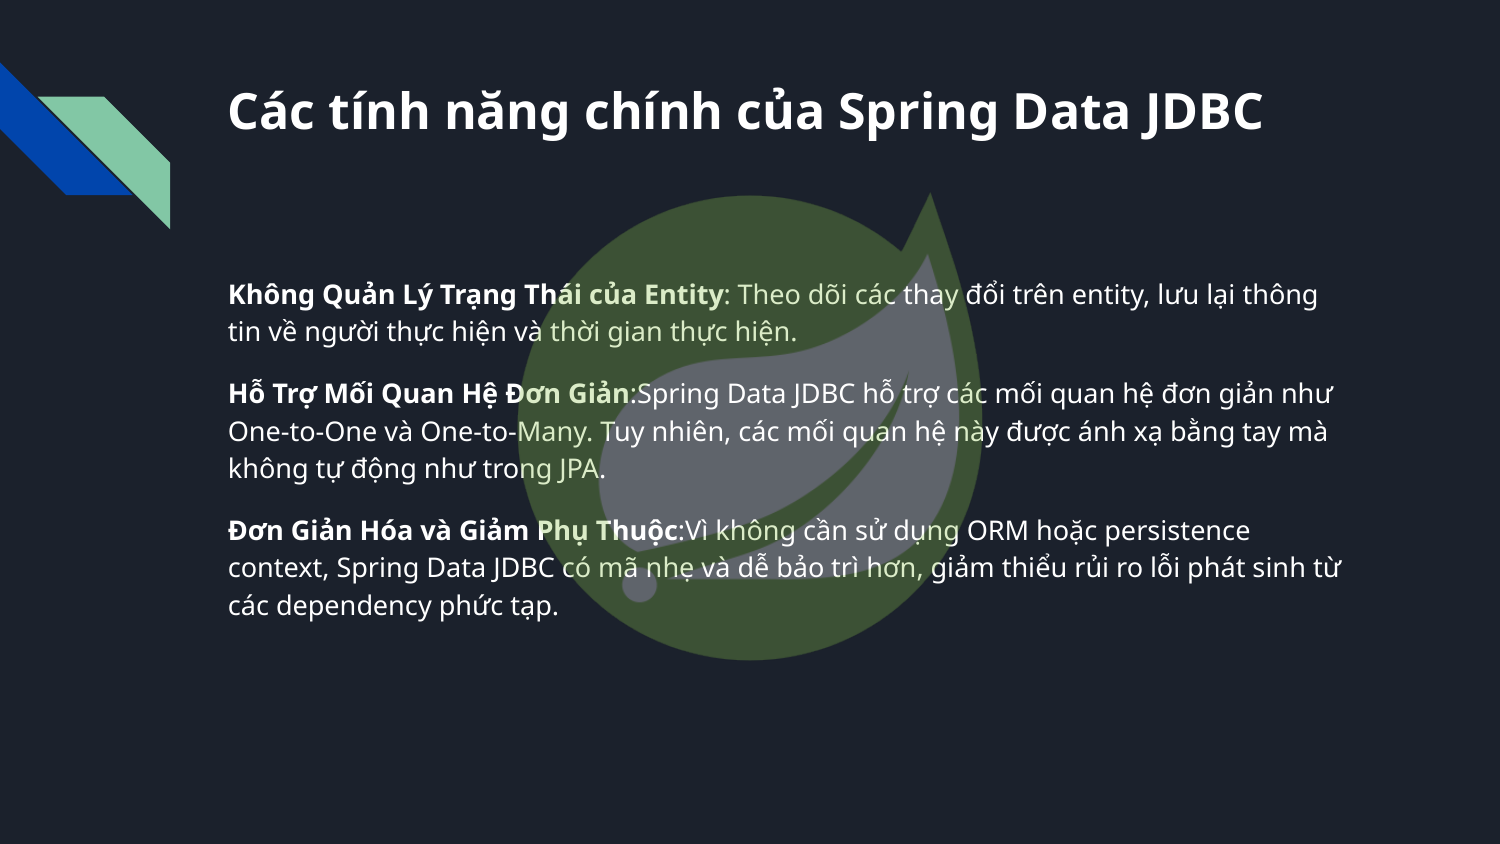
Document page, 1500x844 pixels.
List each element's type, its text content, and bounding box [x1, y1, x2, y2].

title Các tính năng chính của Spring Data JDBC [212, 64, 1368, 215]
list Không Quản Lý Trạng Thái của Entity: Theo dõi các thay đổi trên entity, lưu lại thông tin về người thực hiện và thời gian thực hiện. Hỗ Trợ Mối Quan Hệ Đơn Giản:Spring Data JDBC hỗ trợ các mối quan hệ đơn giản như One-to-One và One-to-Many. Tuy nhiên, các mối quan hệ này được ánh xạ bằng tay mà không tự động như trong JPA. Đơn Giản Hóa và Giảm Phụ Thuộc:Vì không cần sử dụng ORM hoặc persistence context, Spring Data JDBC có mã nhẹ và dễ bảo trì hơn, giảm thiểu rủi ro lỗi phát sinh từ các dependency phức tạp. [1034, 257, 1368, 691]
picture [470, 148, 1030, 707]
list Không Quản Lý Trạng Thái của Entity: Theo dõi các thay đổi trên entity, lưu lại thông tin về người thực hiện và thời gian thực hiện. Hỗ Trợ Mối Quan Hệ Đơn Giản:Spring Data JDBC hỗ trợ các mối quan hệ đơn giản như One-to-One và One-to-Many. Tuy nhiên, các mối quan hệ này được ánh xạ bằng tay mà không tự động như trong JPA. Đơn Giản Hóa và Giảm Phụ Thuộc:Vì không cần sử dụng ORM hoặc persistence context, Spring Data JDBC có mã nhẹ và dễ bảo trì hơn, giảm thiểu rủi ro lỗi phát sinh từ các dependency phức tạp. [212, 257, 465, 691]
